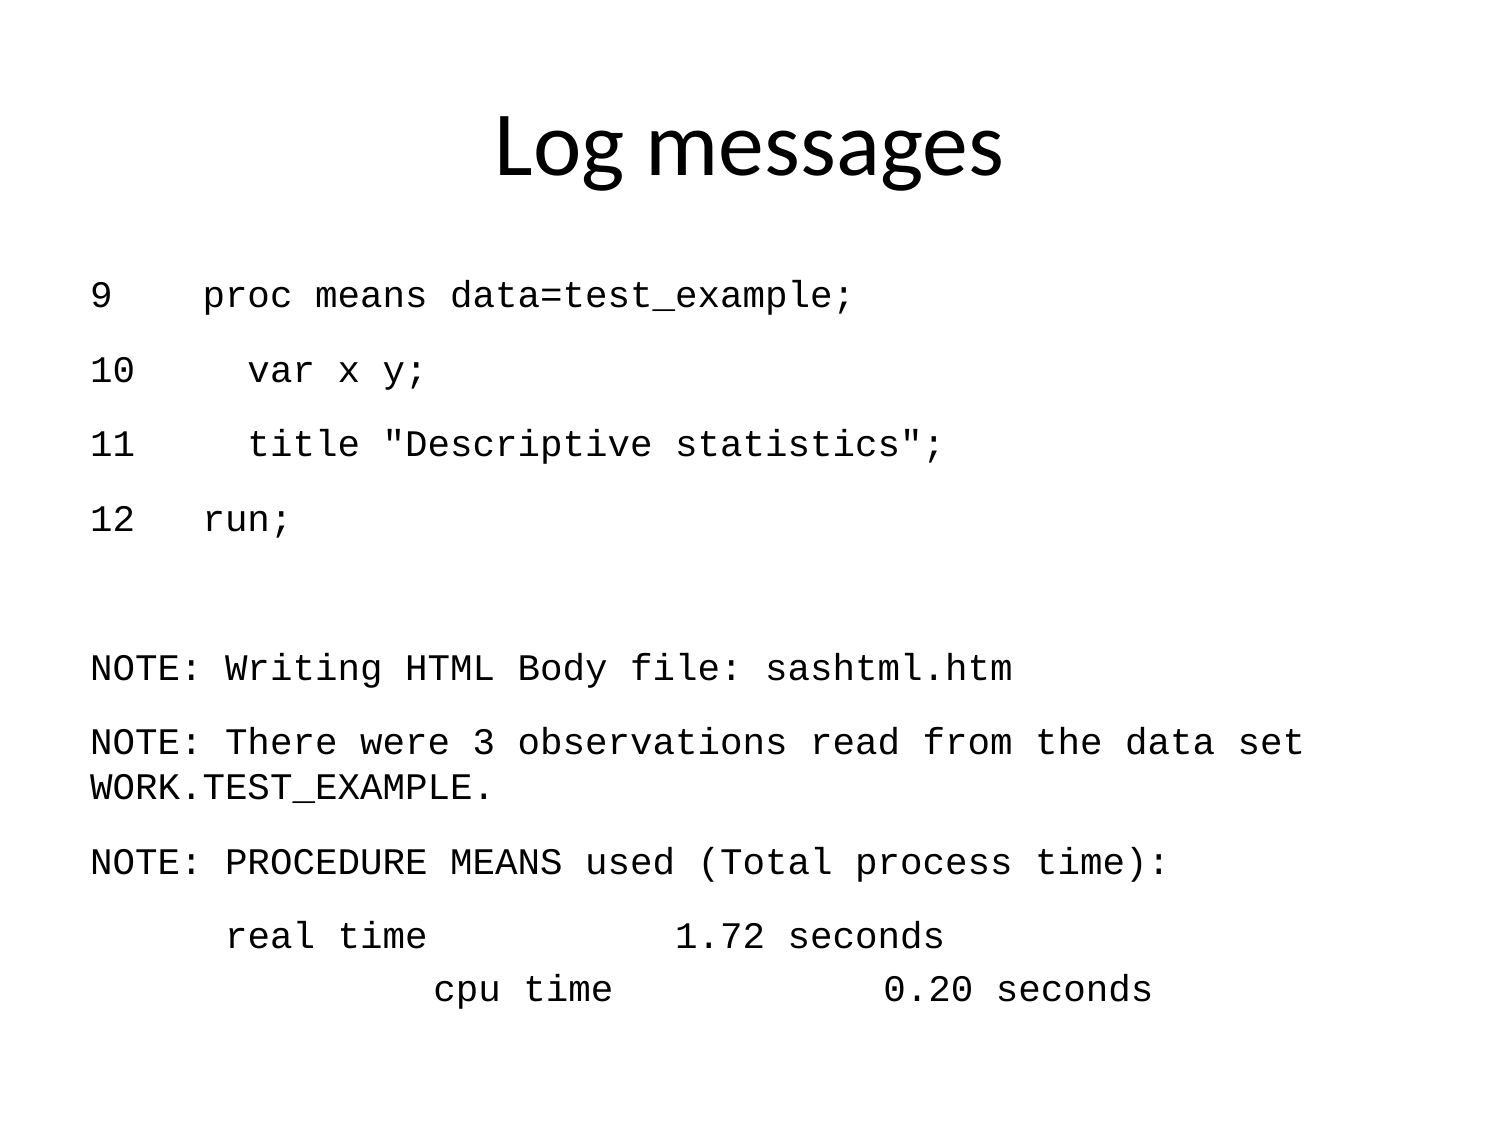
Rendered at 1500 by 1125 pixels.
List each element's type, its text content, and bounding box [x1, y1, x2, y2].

list 9 proc means data=test_example; 10 var x y; 11 title "Descriptive statistics"; 12 run; NOTE: Writing HTML Body file: sashtml.htm NOTE: There were 3 observations read from the data set WORK.TEST_EXAMPLE. NOTE: PROCEDURE MEANS used (Total process time): real time 1.72 seconds cpu time 0.20 seconds [75, 262, 1425, 1005]
title Log messages [75, 45, 1425, 233]
